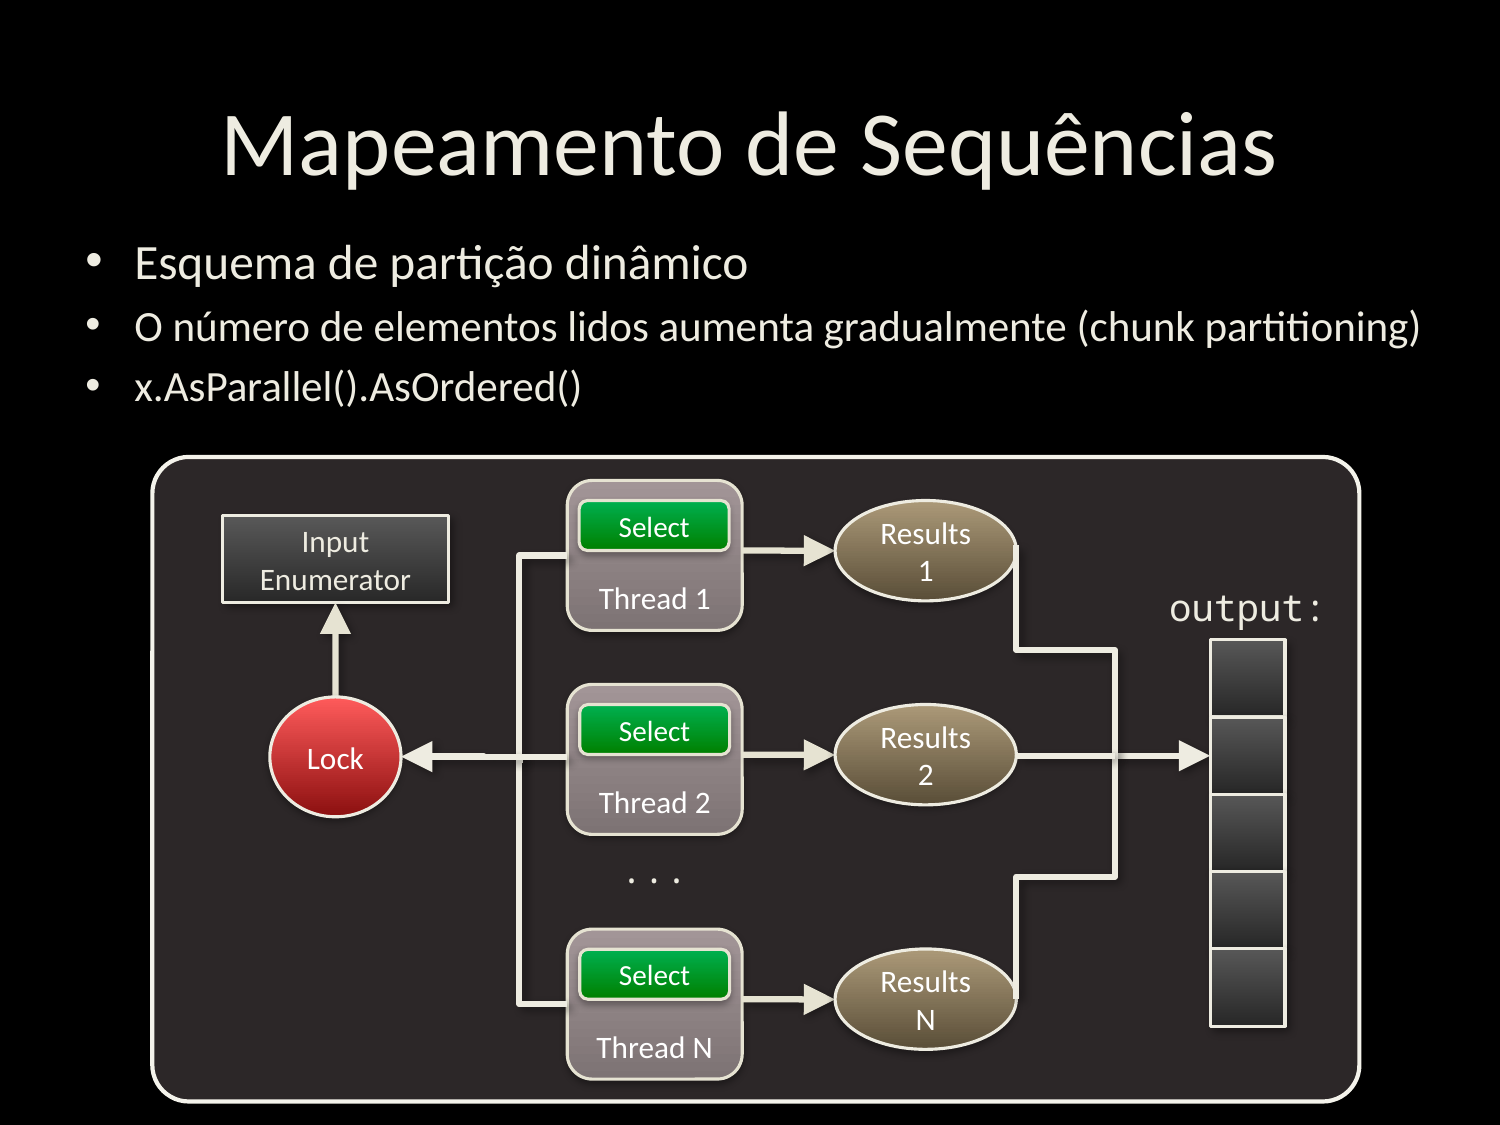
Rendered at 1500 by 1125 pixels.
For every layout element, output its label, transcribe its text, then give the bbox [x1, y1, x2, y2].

text_box Select [579, 949, 730, 1000]
text_box Select [579, 704, 730, 755]
text_box Results 1 [835, 500, 1016, 601]
text_box output: [1154, 576, 1342, 637]
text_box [442, 634, 648, 681]
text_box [960, 600, 1171, 700]
text_box [1210, 948, 1286, 1027]
text_box Results 2 [835, 704, 1017, 805]
text_box Input Enumerator [222, 515, 449, 603]
text_box Lock [269, 696, 401, 817]
list Esquema de partição dinâmico O número de elementos lidos aumenta gradualmente (chunk partitioning) x.AsParallel().AsOrdered() [70, 222, 1454, 469]
text_box [1210, 717, 1286, 794]
text_box Results N [835, 948, 1016, 1050]
text_box Thread N [567, 929, 743, 1080]
text_box [1210, 871, 1286, 948]
text_box ... [579, 838, 730, 898]
text_box Select [579, 500, 730, 551]
text_box [150, 469, 1362, 1104]
text_box [1210, 794, 1286, 871]
text_box Thread 2 [567, 684, 743, 835]
text_box [1210, 639, 1286, 717]
text_box Thread 1 [567, 480, 743, 631]
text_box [942, 827, 1189, 927]
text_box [422, 859, 668, 905]
title Mapeamento de Sequências [75, 45, 1425, 222]
